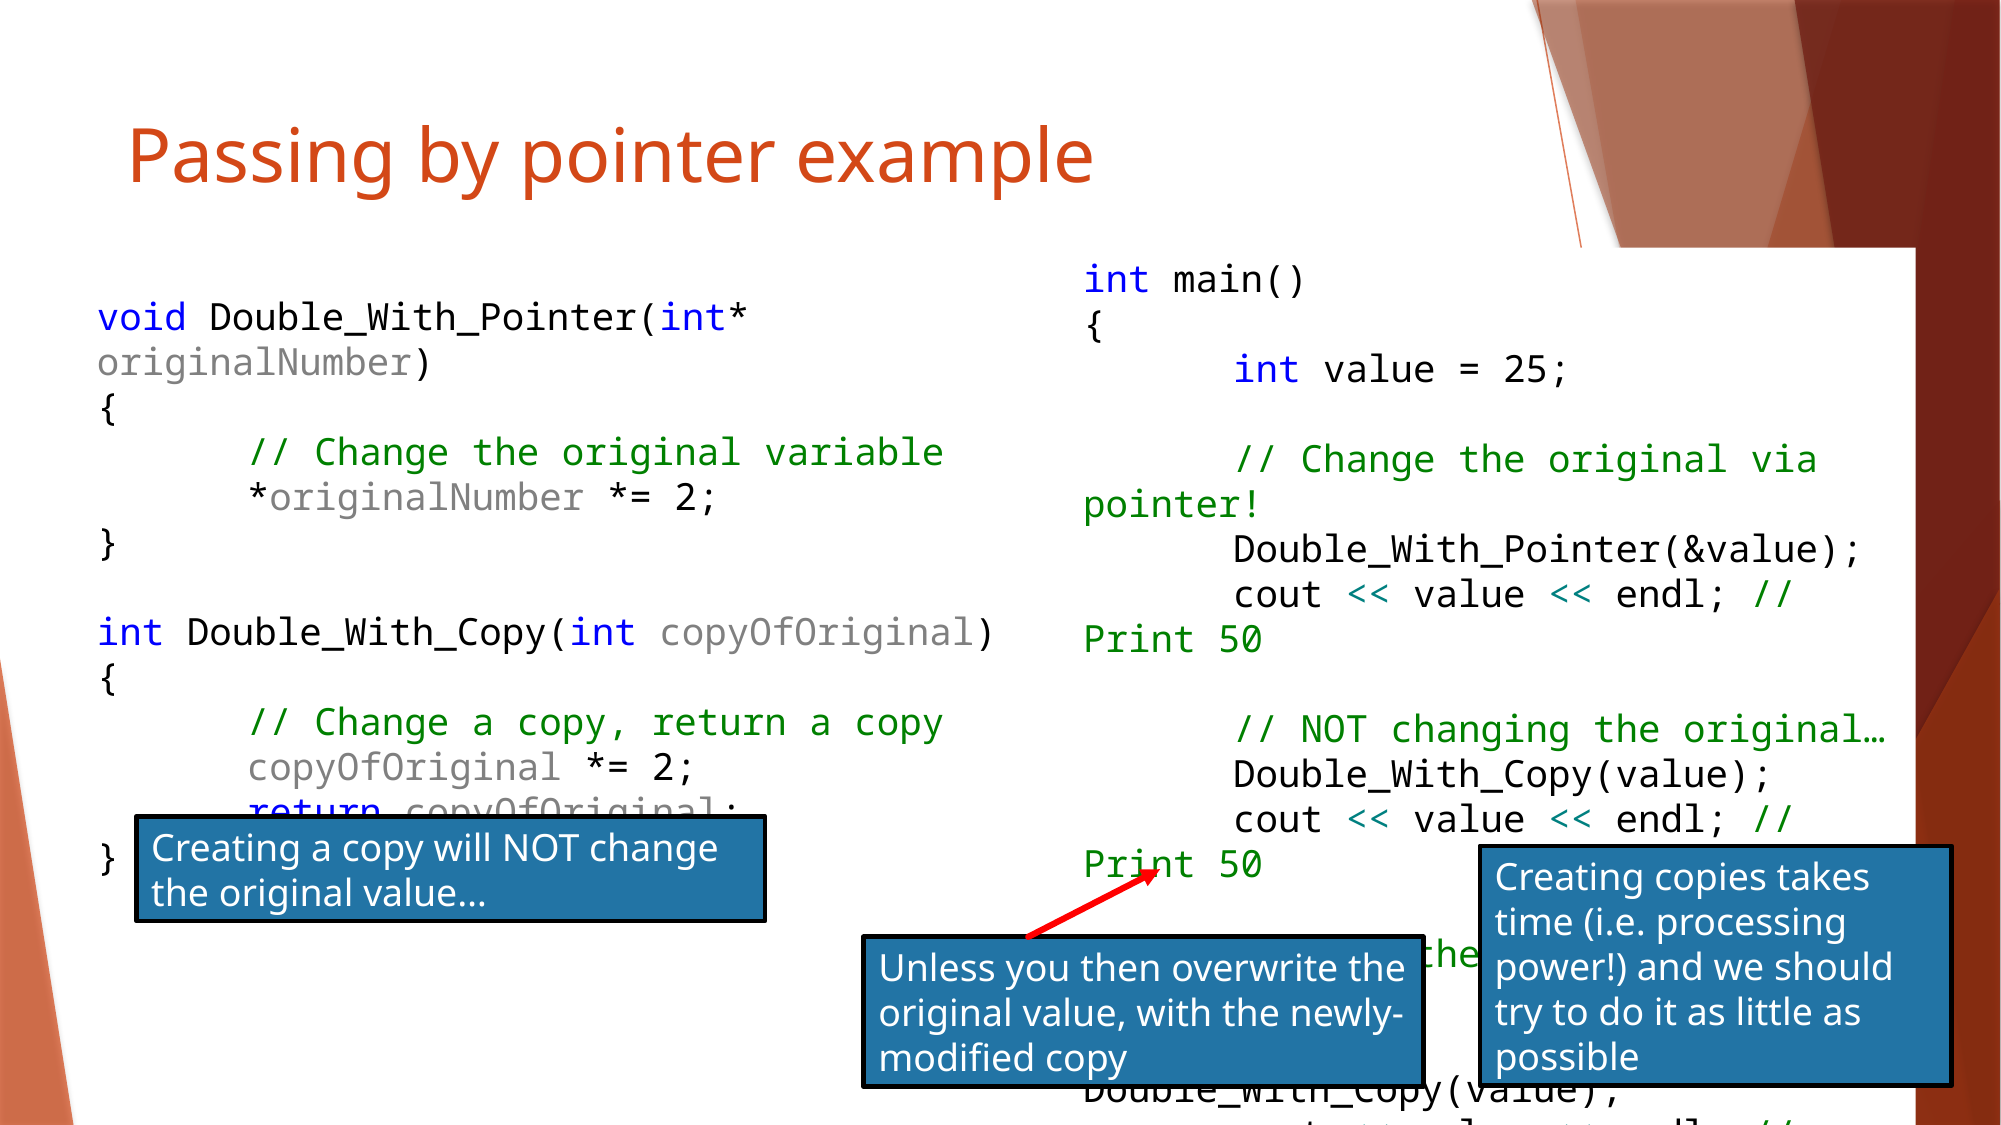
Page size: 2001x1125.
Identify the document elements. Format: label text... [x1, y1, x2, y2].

text_box Creating a copy will NOT change the original value… [136, 816, 765, 921]
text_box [863, 868, 1424, 1089]
text_box void Double_With_Pointer(int* originalNumber) { // Change the original variable *originalNumber *= 2; } int Double_With_Copy(int copyOfOriginal) { // Change a copy, return a copy copyOfOriginal *= 2; return copyOfOriginal; } [82, 285, 1068, 886]
title Passing by pointer example [111, 99, 1522, 214]
text_box Creating copies takes time (i.e. processing power!) and we should try to do it as little as possible [1479, 845, 1952, 1086]
text_box int main() { int value = 25; // Change the original via pointer! Double_With_Pointer(&value); cout << value << endl; // Print 50 // NOT changing the original… Double_With_Copy(value); cout << value << endl; // Print 50 // Copy the result into the original value = Double_With_Copy(value); cout << value << endl; // Print 100 return 0; } [1068, 247, 1916, 1125]
